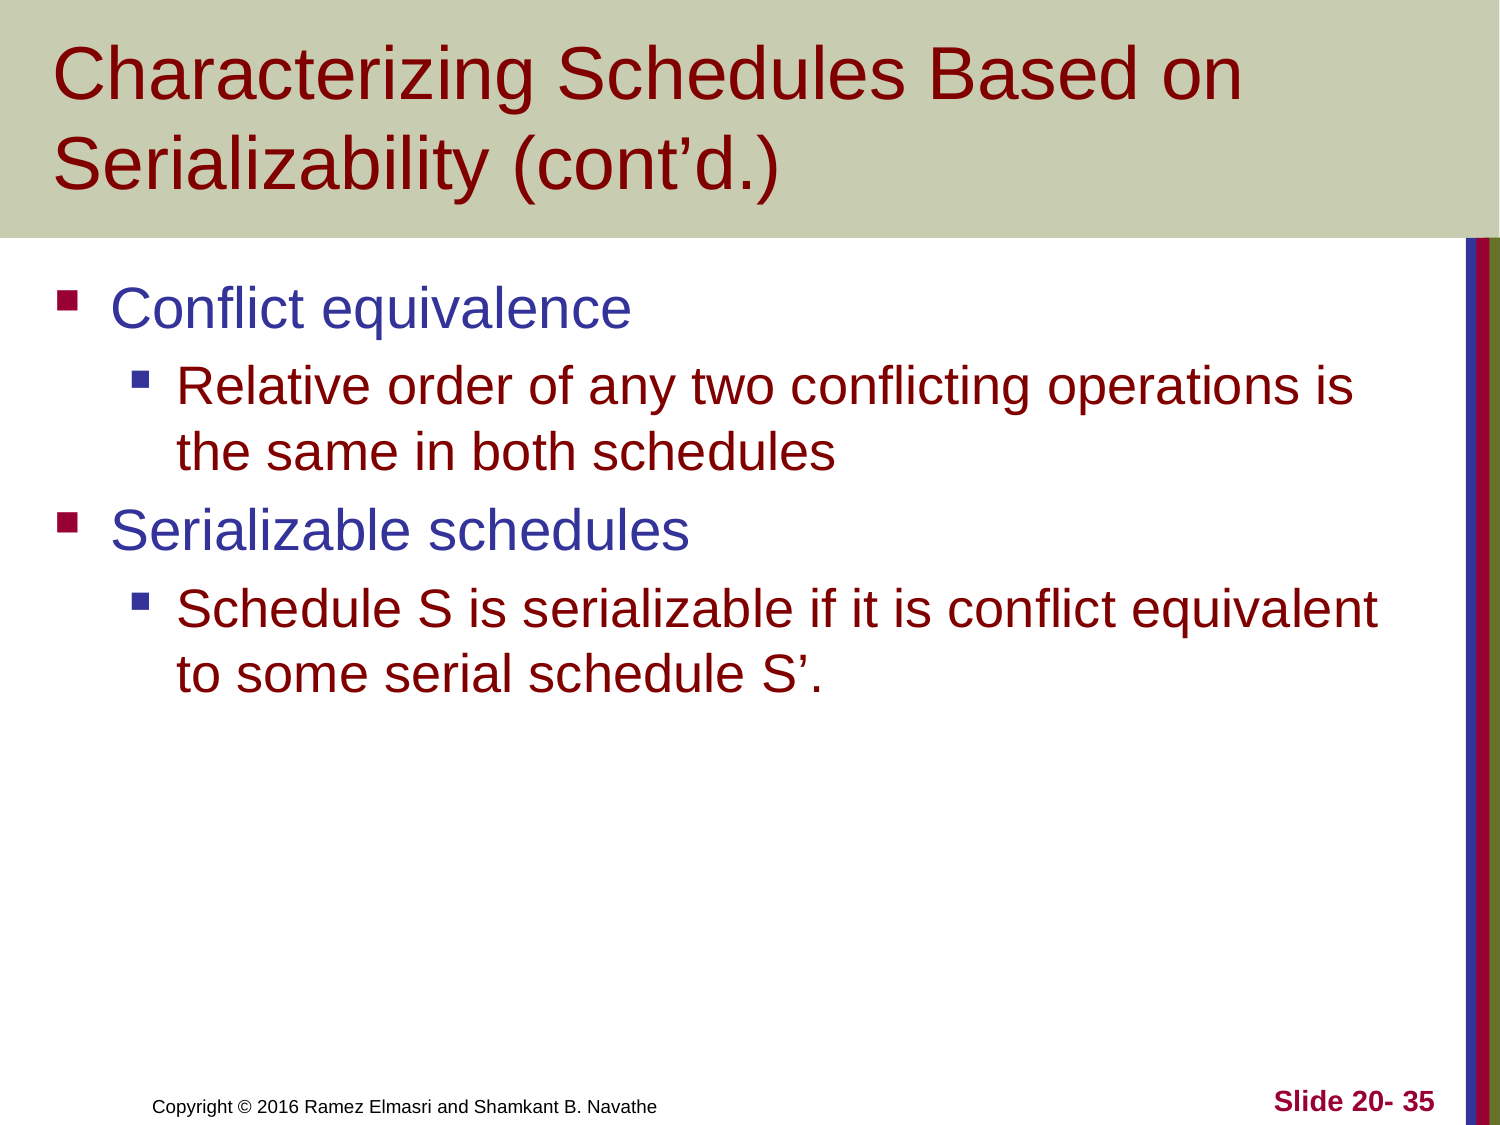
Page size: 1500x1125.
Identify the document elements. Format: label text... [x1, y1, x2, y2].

list Conflict equivalence Relative order of any two conflicting operations is the same in both schedules Serializable schedules Schedule S is serializable if it is conflict equivalent to some serial schedule S’. [39, 262, 1400, 1013]
title Characterizing Schedules Based on Serializability (cont’d.) [37, 49, 1317, 213]
slide_number Slide 20- 35 [1137, 1049, 1451, 1125]
